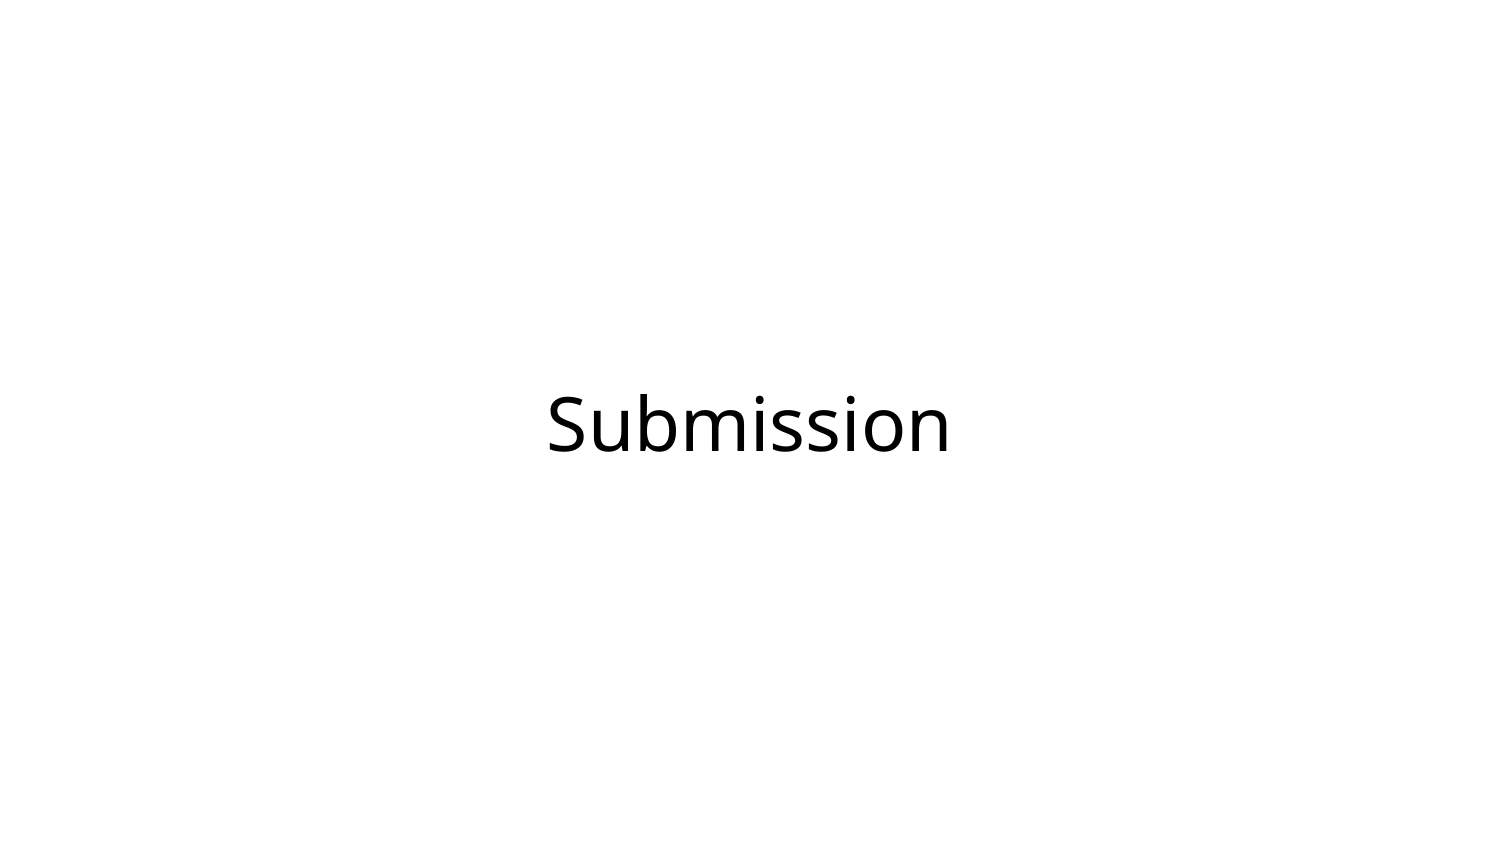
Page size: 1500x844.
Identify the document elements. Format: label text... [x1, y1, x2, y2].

title Submission [51, 352, 1449, 491]
